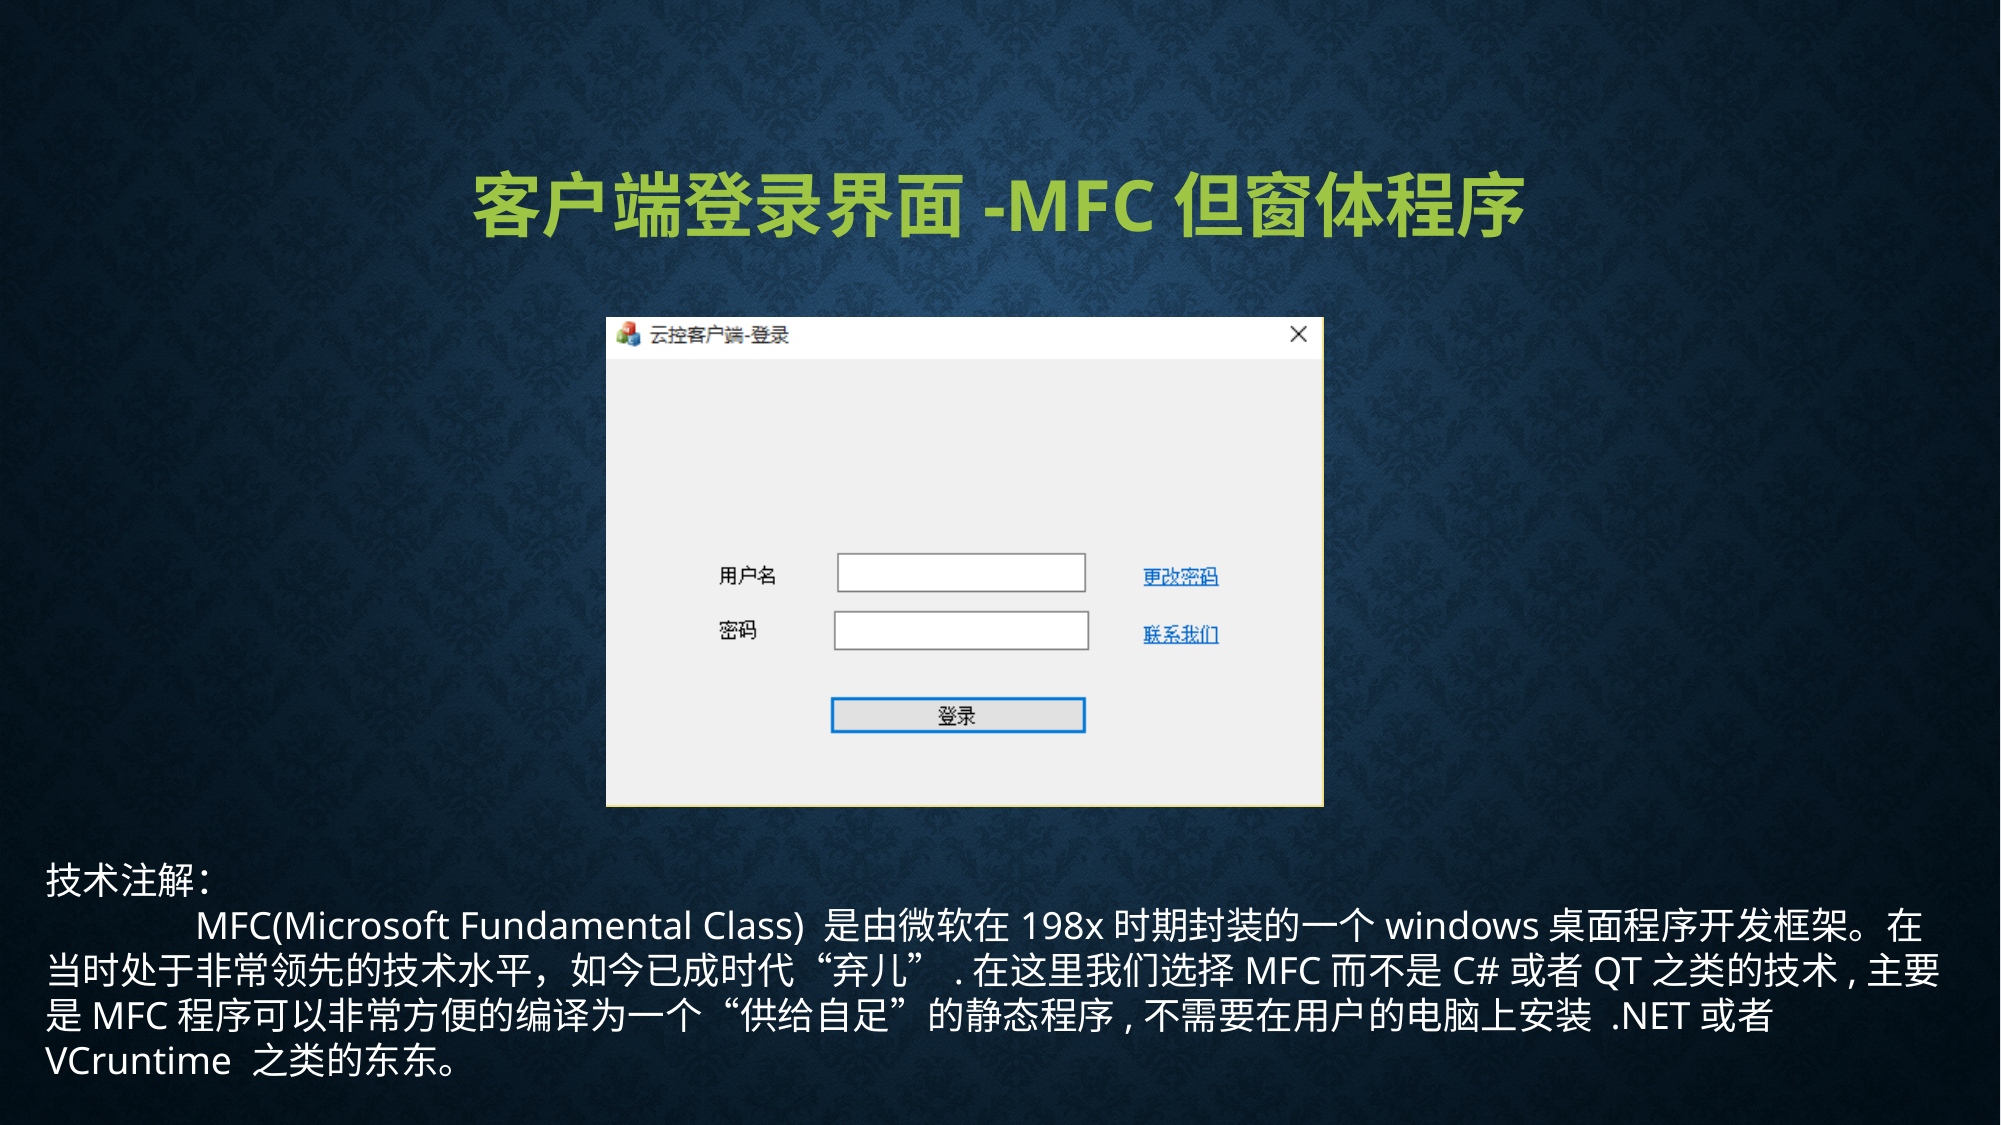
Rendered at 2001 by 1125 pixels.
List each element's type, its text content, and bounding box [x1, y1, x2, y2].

title 客户端登录界面-MFC但窗体程序 [149, 99, 1849, 318]
text_box 技术注解： MFC(Microsoft Fundamental Class) 是由微软在198x时期封装的一个windows桌面程序开发框架。在当时处于非常领先的技术水平，如今已成时代“弃儿”.在这里我们选择MFC而不是C#或者QT之类的技术,主要是MFC程序可以非常方便的编译为一个“供给自足”的静态程序,不需要在用户的电脑上安装 .NET或者VCruntime 之类的东东。 [30, 849, 1963, 1090]
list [605, 317, 1324, 807]
